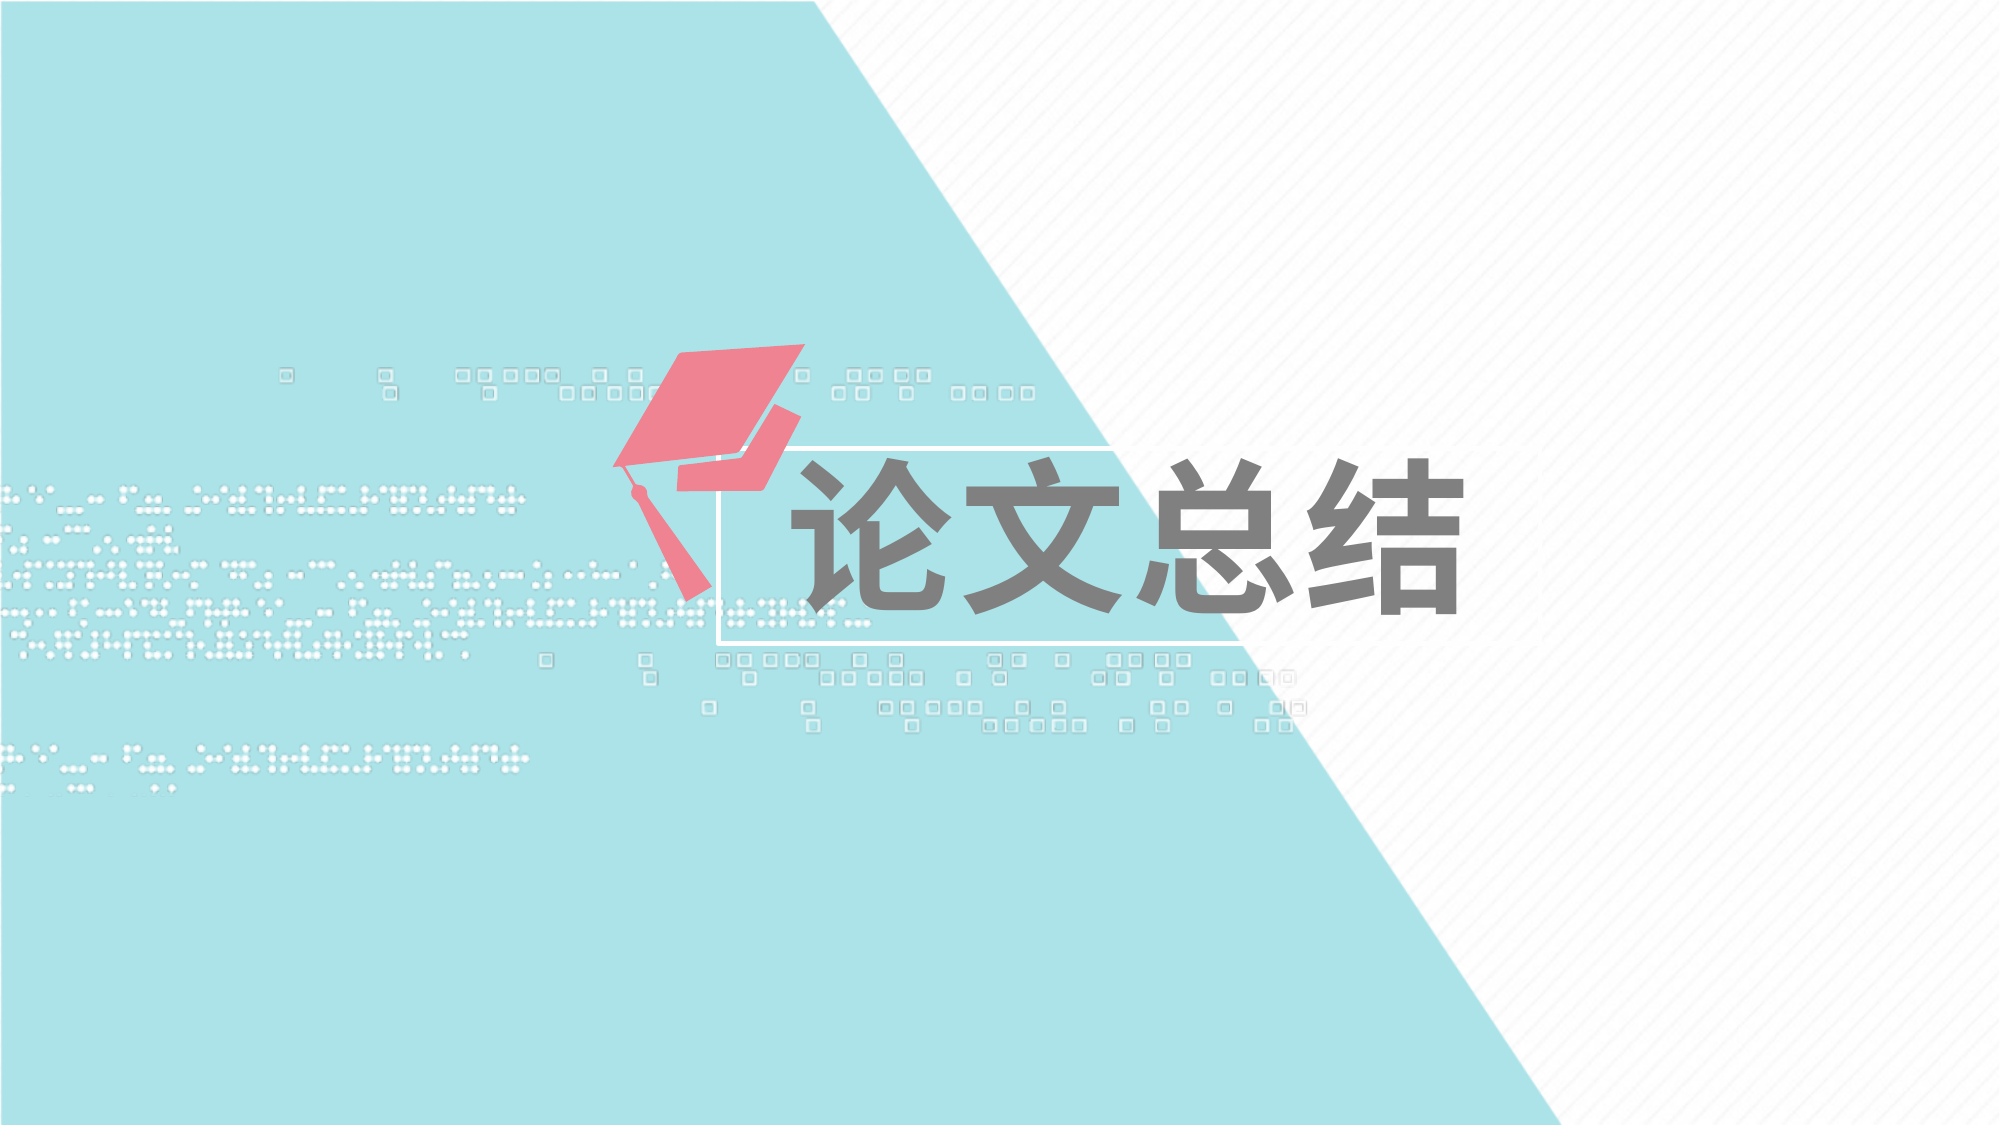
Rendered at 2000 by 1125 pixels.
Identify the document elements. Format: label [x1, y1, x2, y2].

picture [0, 0, 2000, 1125]
text_box [614, 339, 849, 558]
